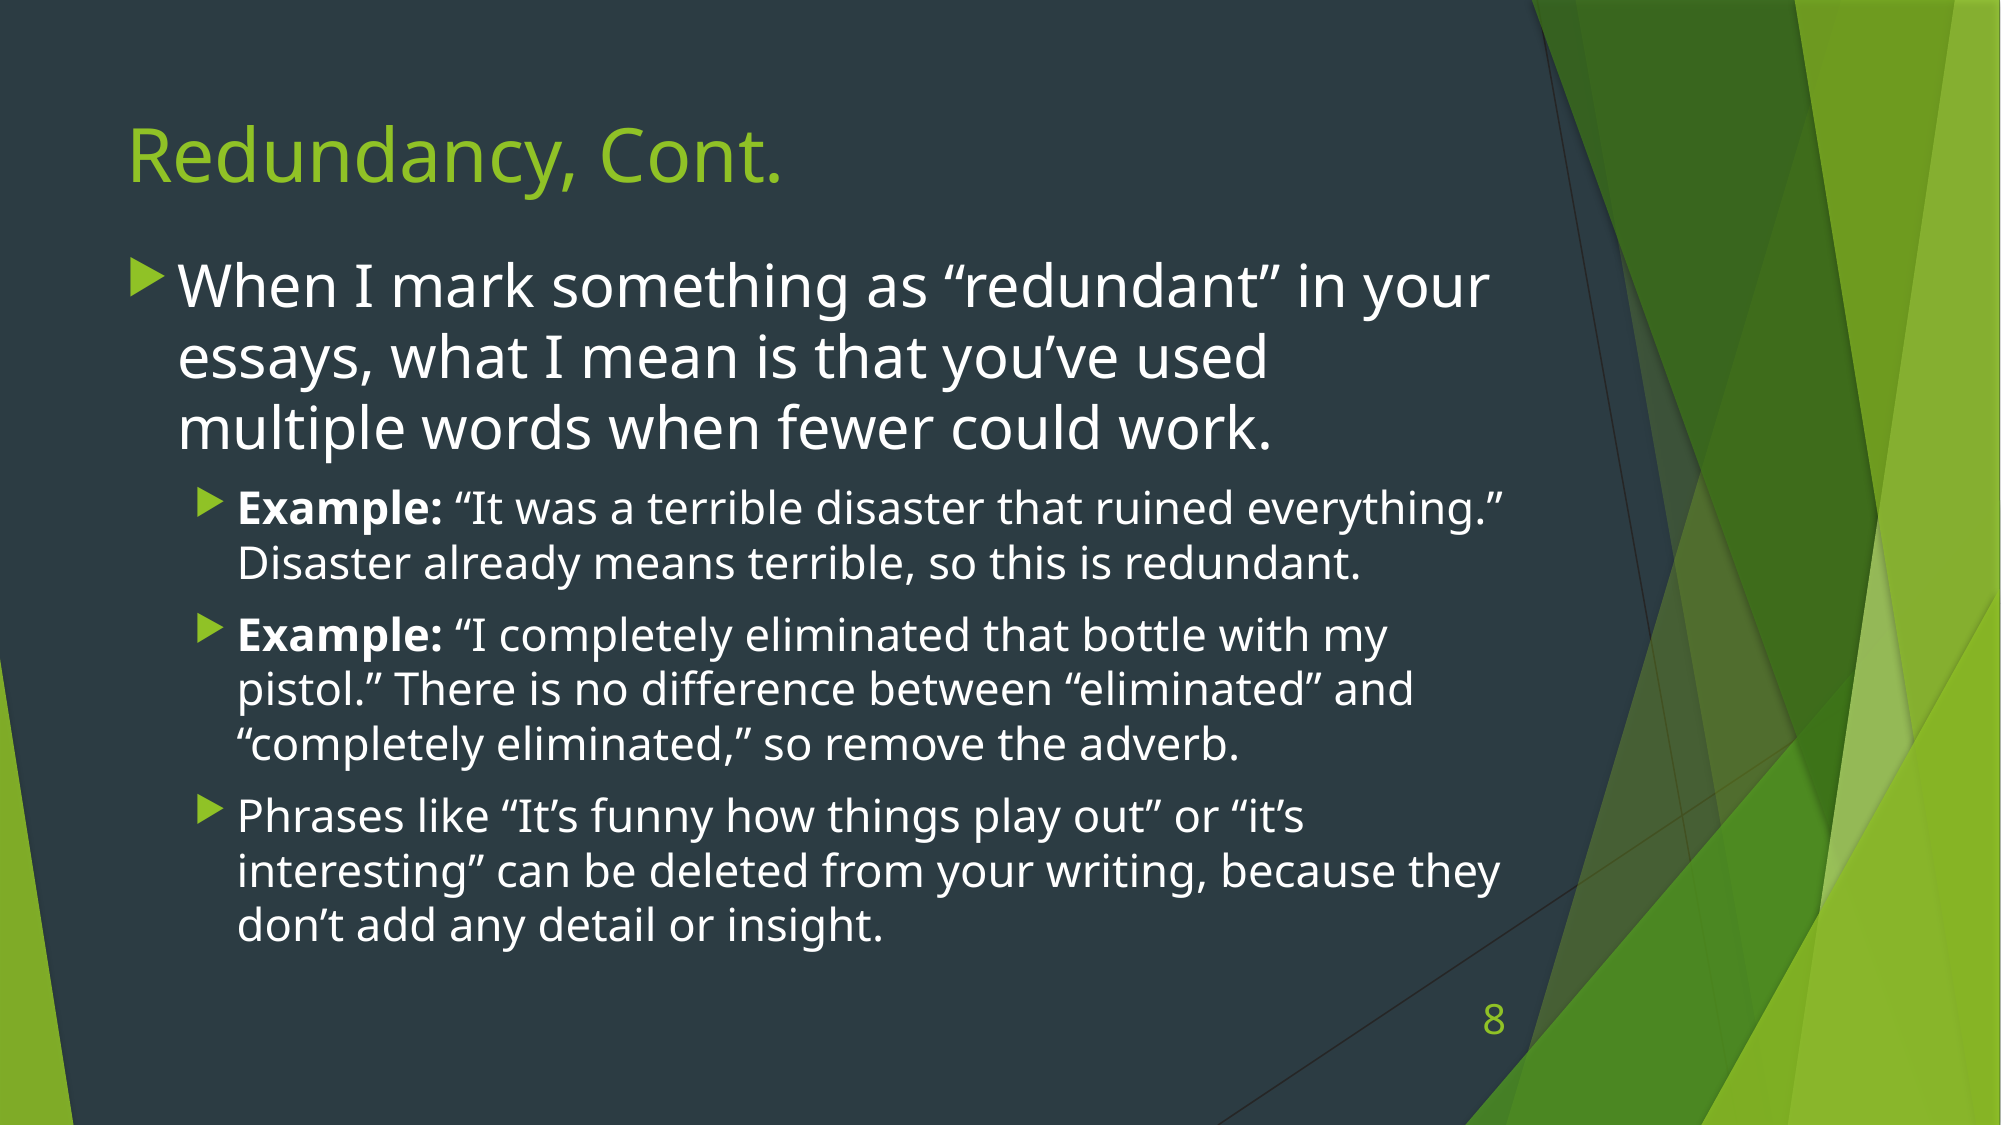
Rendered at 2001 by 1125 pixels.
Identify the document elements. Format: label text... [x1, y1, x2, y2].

list When I mark something as “redundant” in your essays, what I mean is that you’ve used multiple words when fewer could work. Example: “It was a terrible disaster that ruined everything.” Disaster already means terrible, so this is redundant. Example: “I completely eliminated that bottle with my pistol.” There is no difference between “eliminated” and “completely eliminated,” so remove the adverb. Phrases like “It’s funny how things play out” or “it’s interesting” can be deleted from your writing, because they don’t add any detail or insight. [111, 240, 1522, 977]
title Redundancy, Cont. [111, 99, 1522, 240]
slide_number 8 [1409, 991, 1522, 1051]
